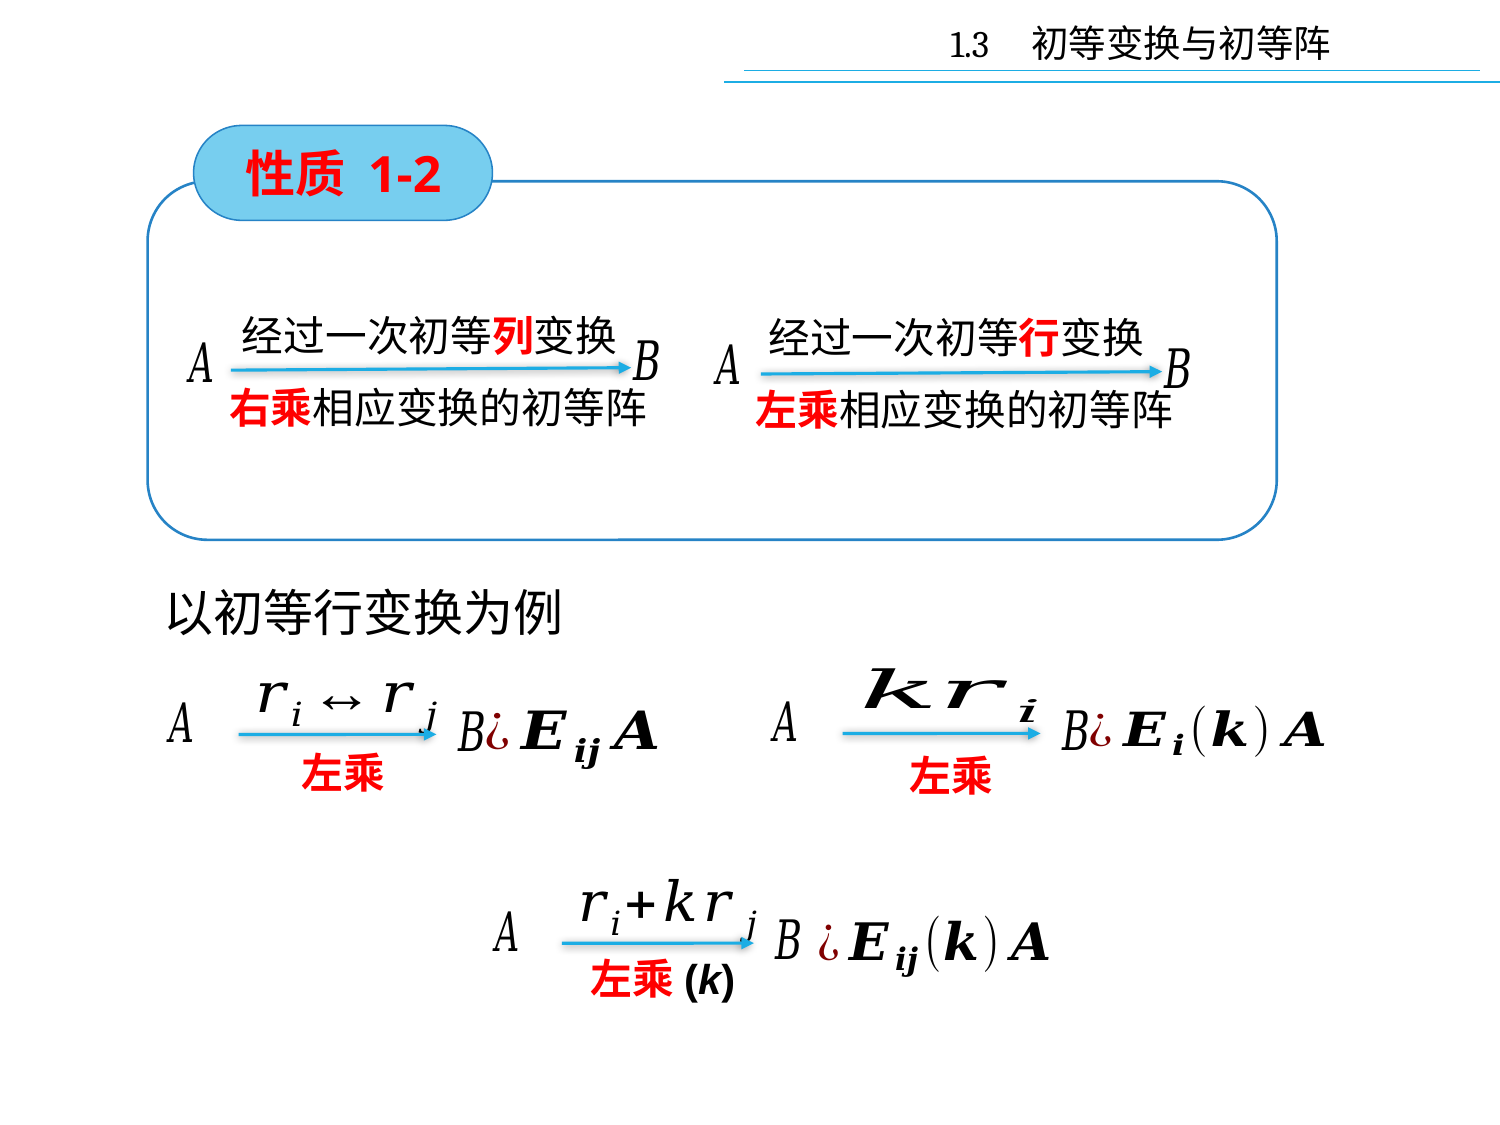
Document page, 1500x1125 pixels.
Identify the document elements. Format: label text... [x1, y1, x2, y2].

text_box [760, 371, 1163, 375]
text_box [165, 663, 488, 765]
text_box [724, 70, 1500, 83]
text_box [490, 872, 1052, 1017]
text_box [230, 367, 632, 371]
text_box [147, 125, 1277, 541]
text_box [769, 662, 1328, 809]
text_box 1.3 初等变换与初等阵 [802, 13, 1479, 65]
text_box 以初等行变换为例 [146, 574, 581, 650]
